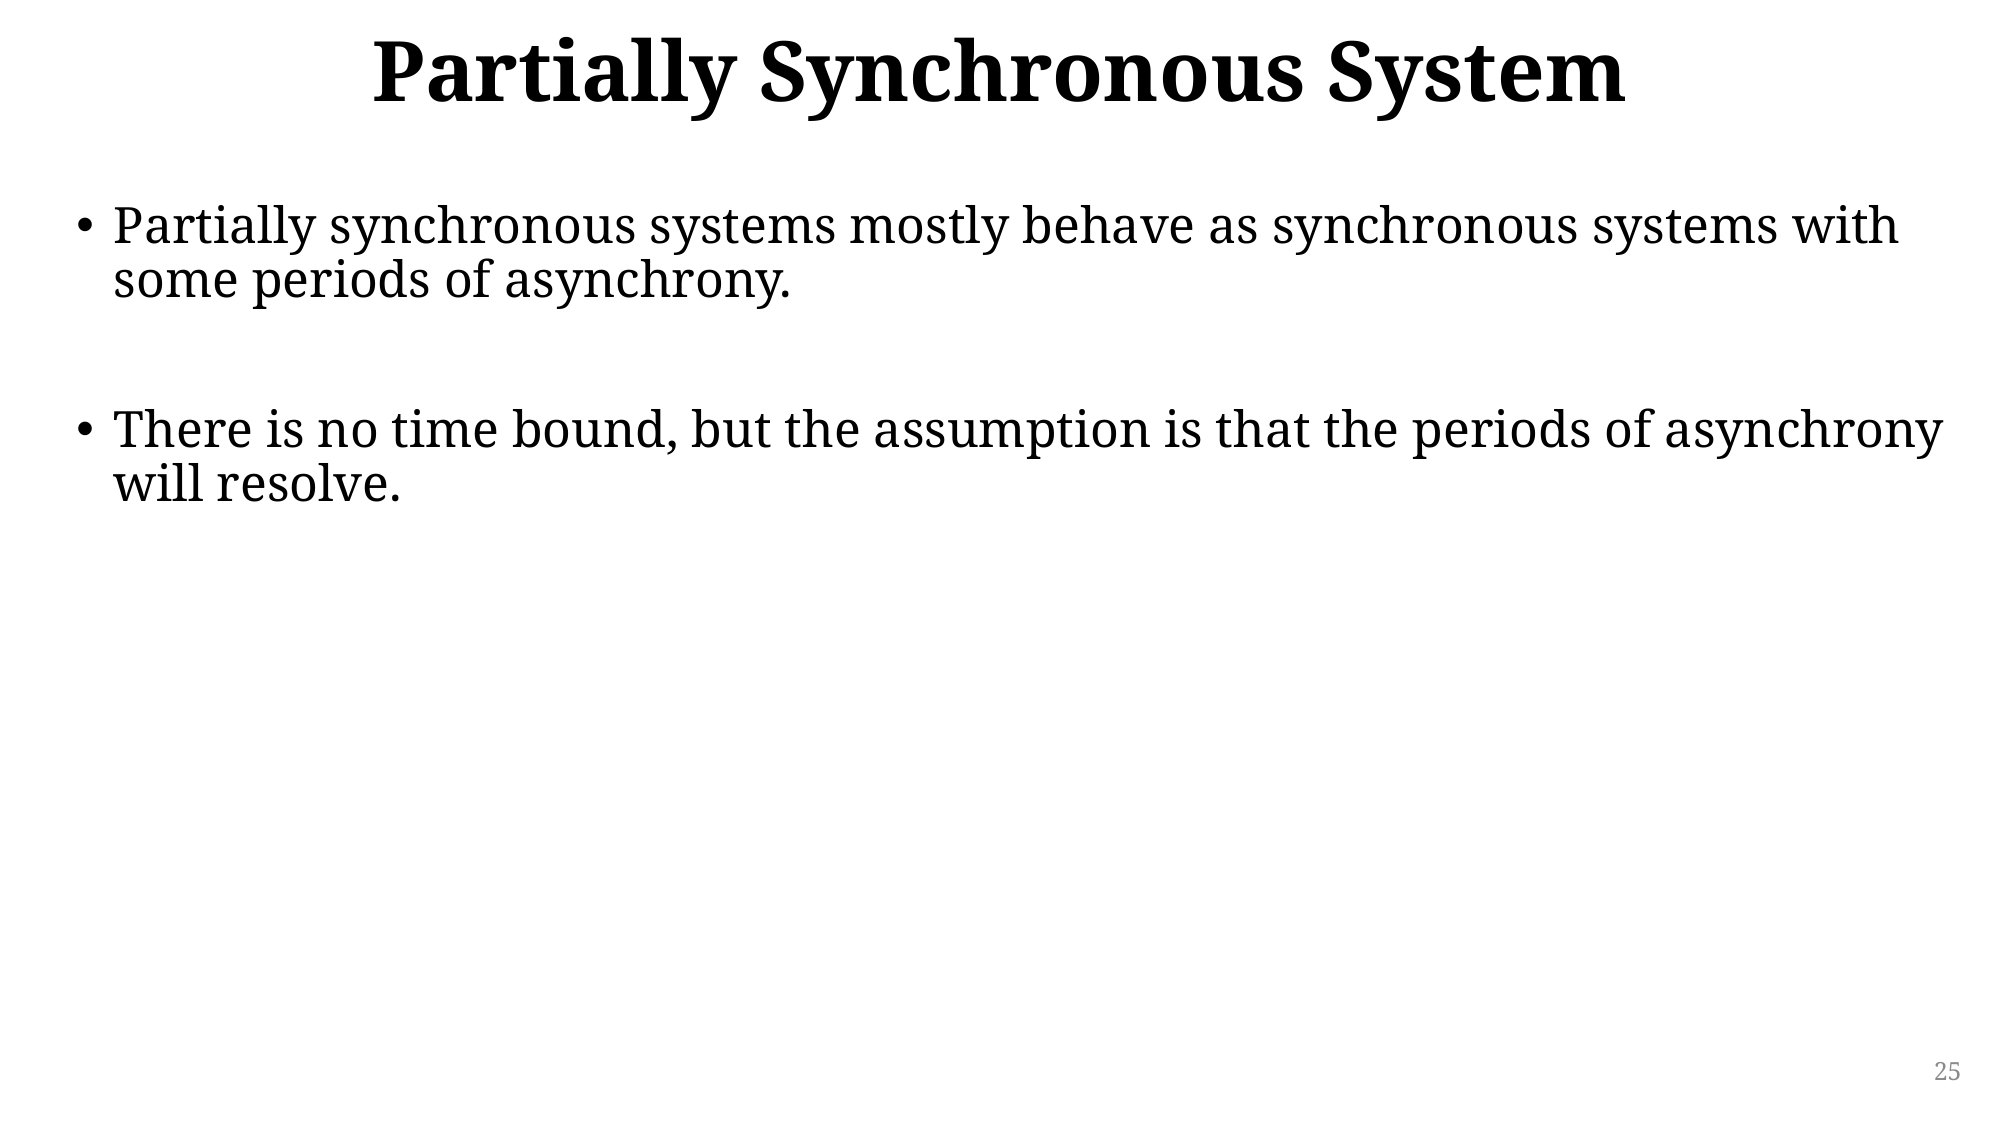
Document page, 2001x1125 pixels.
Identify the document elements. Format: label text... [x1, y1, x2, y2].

list Partially synchronous systems mostly behave as synchronous systems with some periods of asynchrony. There is no time bound, but the assumption is that the periods of asynchrony will resolve. [61, 193, 2000, 1103]
title Partially Synchronous System [137, 0, 1863, 149]
